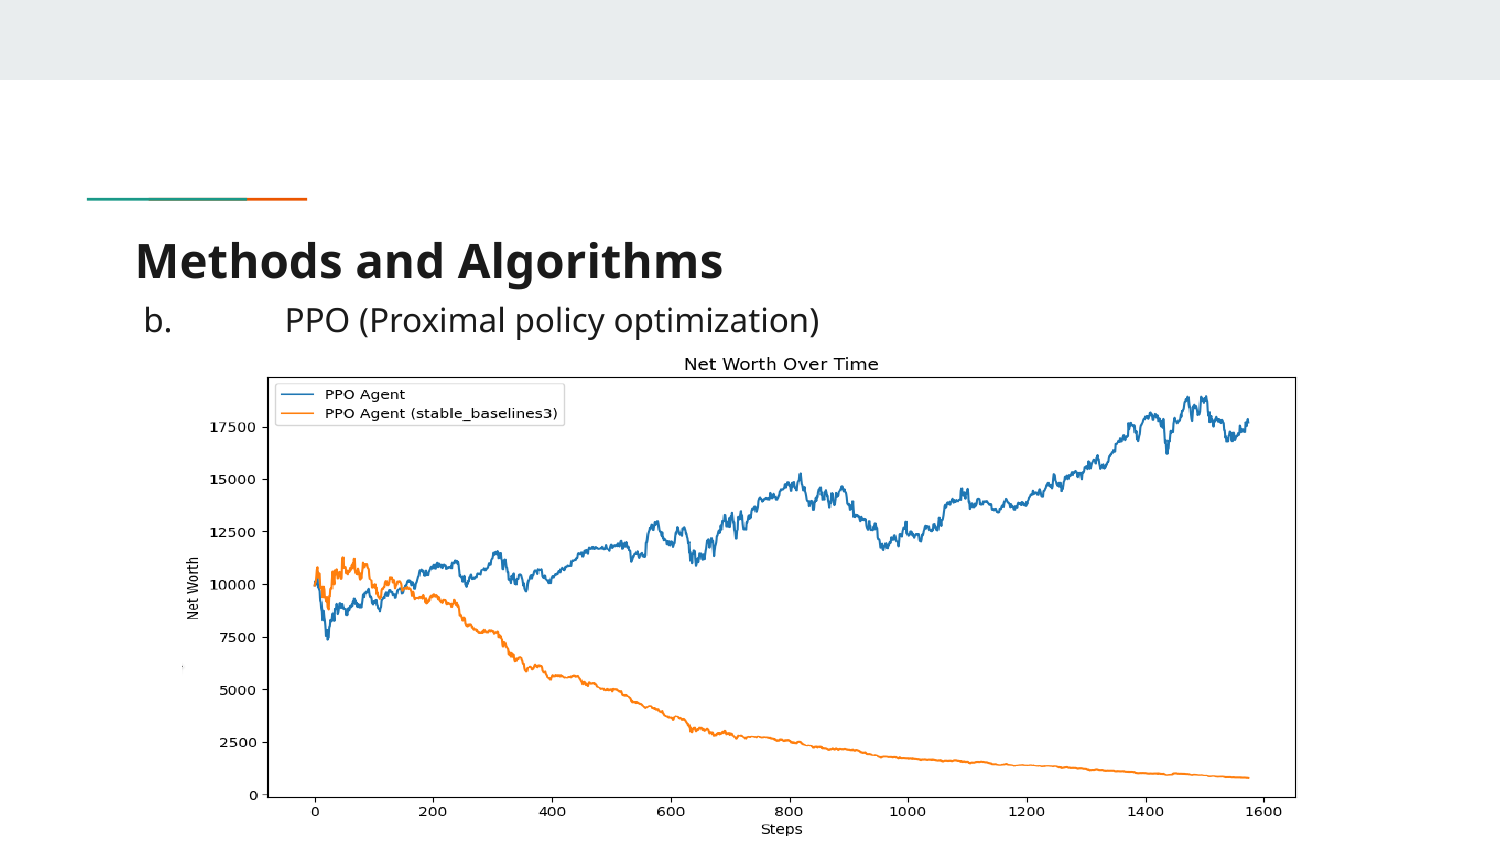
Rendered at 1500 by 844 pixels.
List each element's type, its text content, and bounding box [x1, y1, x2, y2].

title Methods and Algorithms [119, 216, 1381, 284]
title b. PPO (Proximal policy optimization) [119, 284, 1381, 372]
picture [182, 344, 1319, 844]
